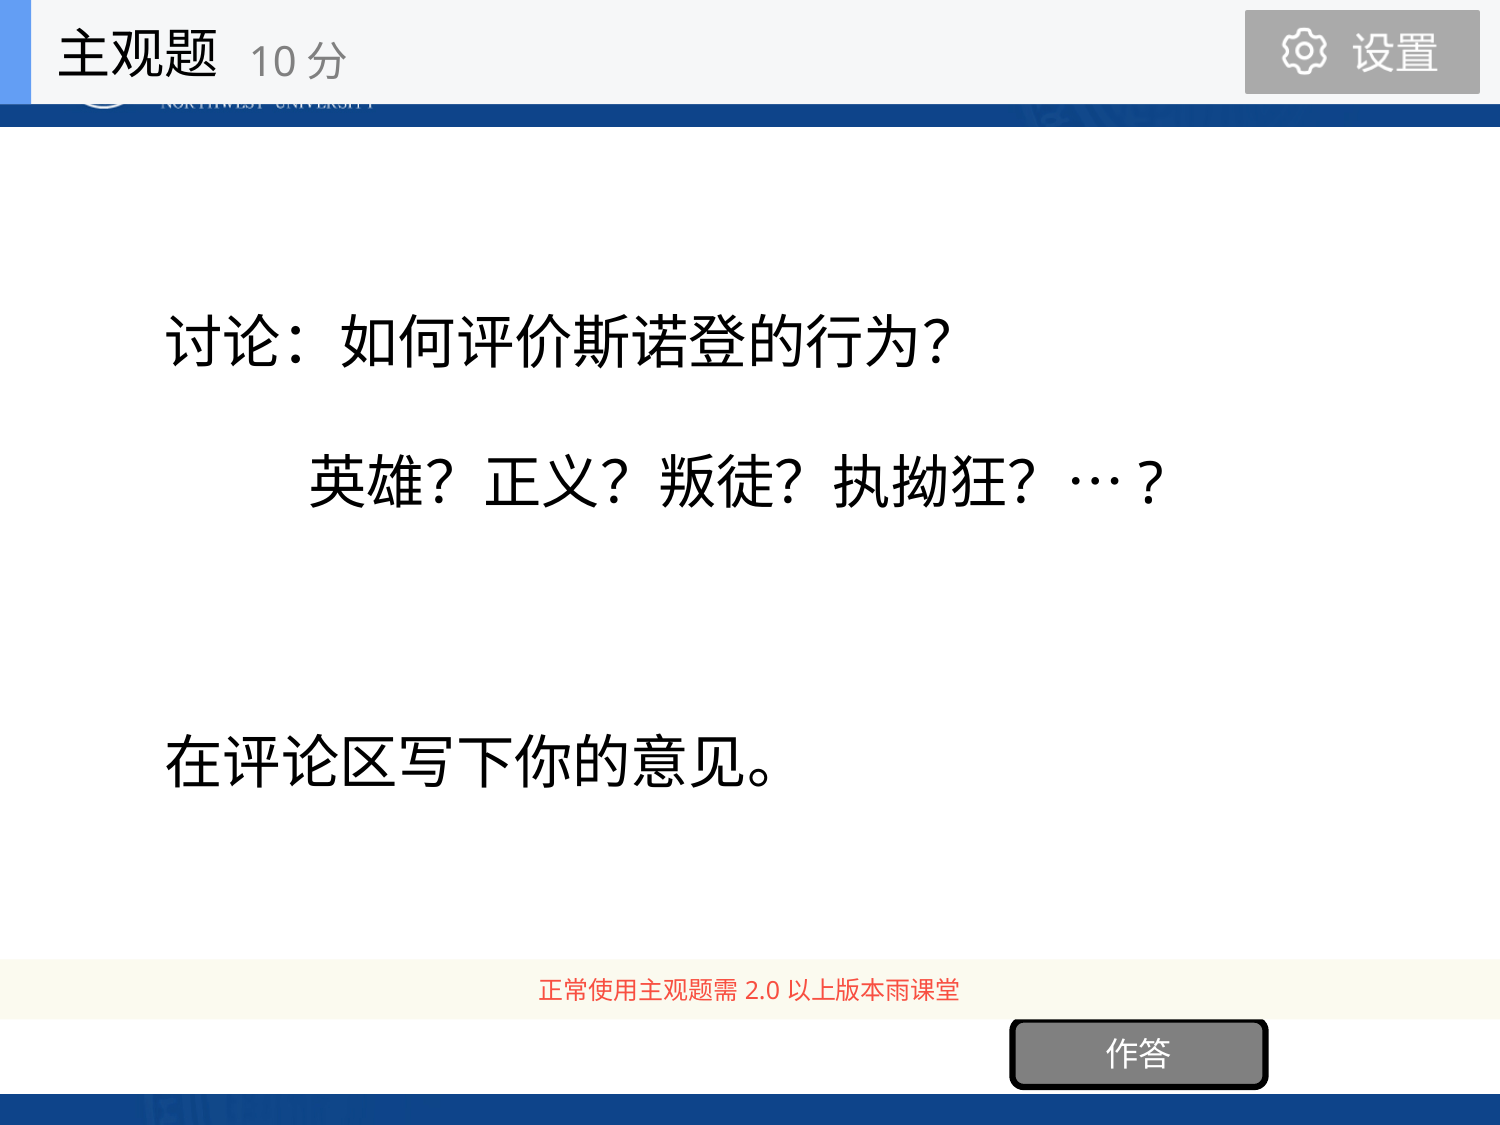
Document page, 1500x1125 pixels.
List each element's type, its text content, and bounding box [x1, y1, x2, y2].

text_box 正常使用主观题需2.0以上版本雨课堂 [0, 957, 1500, 1022]
picture [0, 1094, 1500, 1125]
text_box 作答 [1010, 1022, 1268, 1090]
picture [0, 105, 1500, 127]
picture [1245, 10, 1480, 94]
text_box 讨论：如何评价斯诺登的行为？ 英雄？正义？叛徒？执拗狂？…? 在评论区写下你的意见。 [149, 267, 1350, 764]
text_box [0, 0, 1500, 105]
